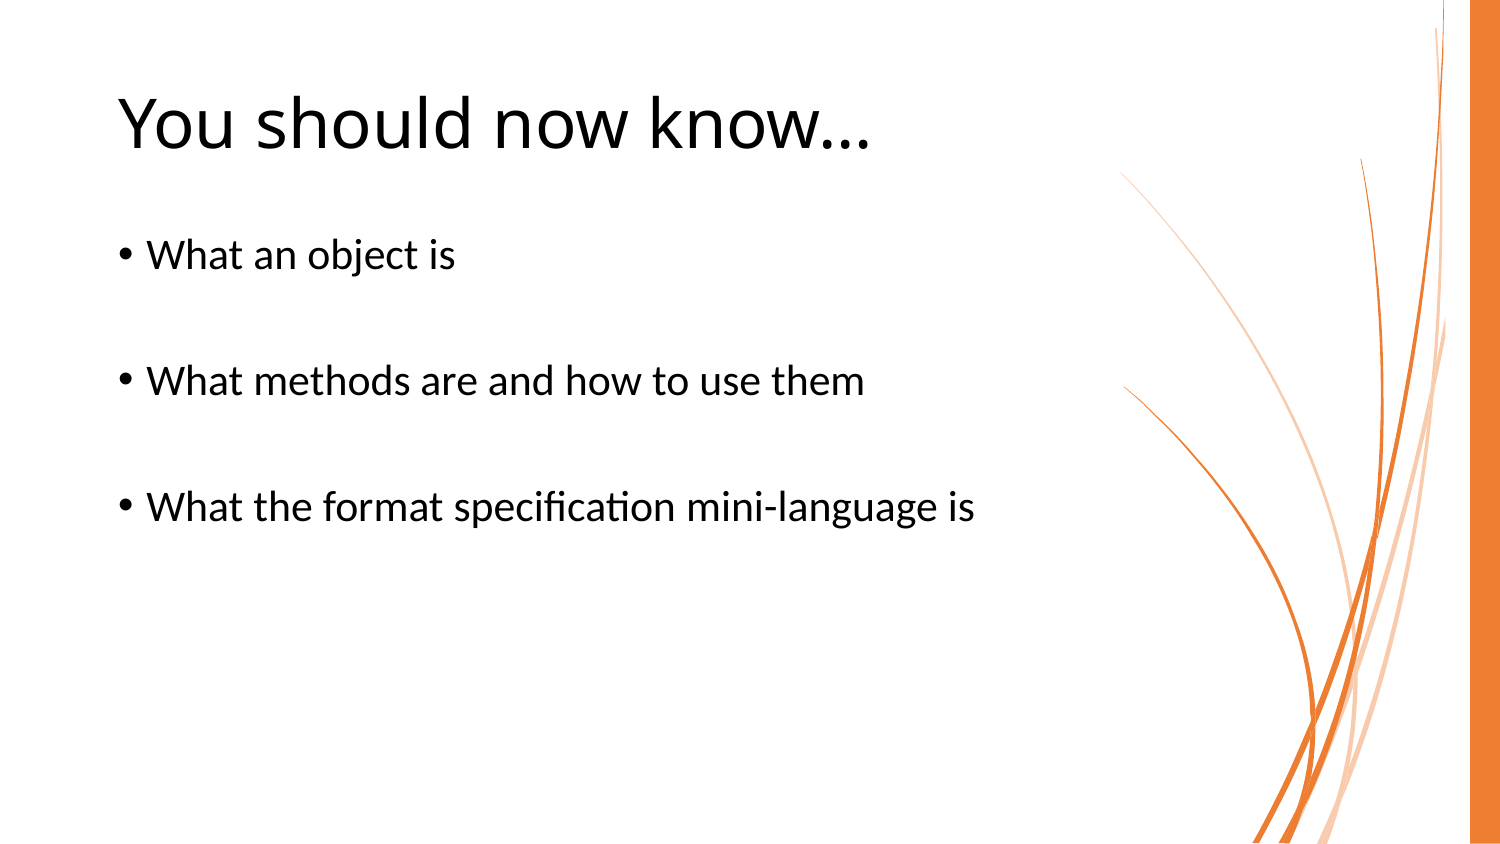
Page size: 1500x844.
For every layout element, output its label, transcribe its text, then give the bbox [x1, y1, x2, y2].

list What an object is What methods are and how to use them What the format specification mini-language is [103, 224, 1397, 760]
title You should now know… [103, 44, 1397, 208]
